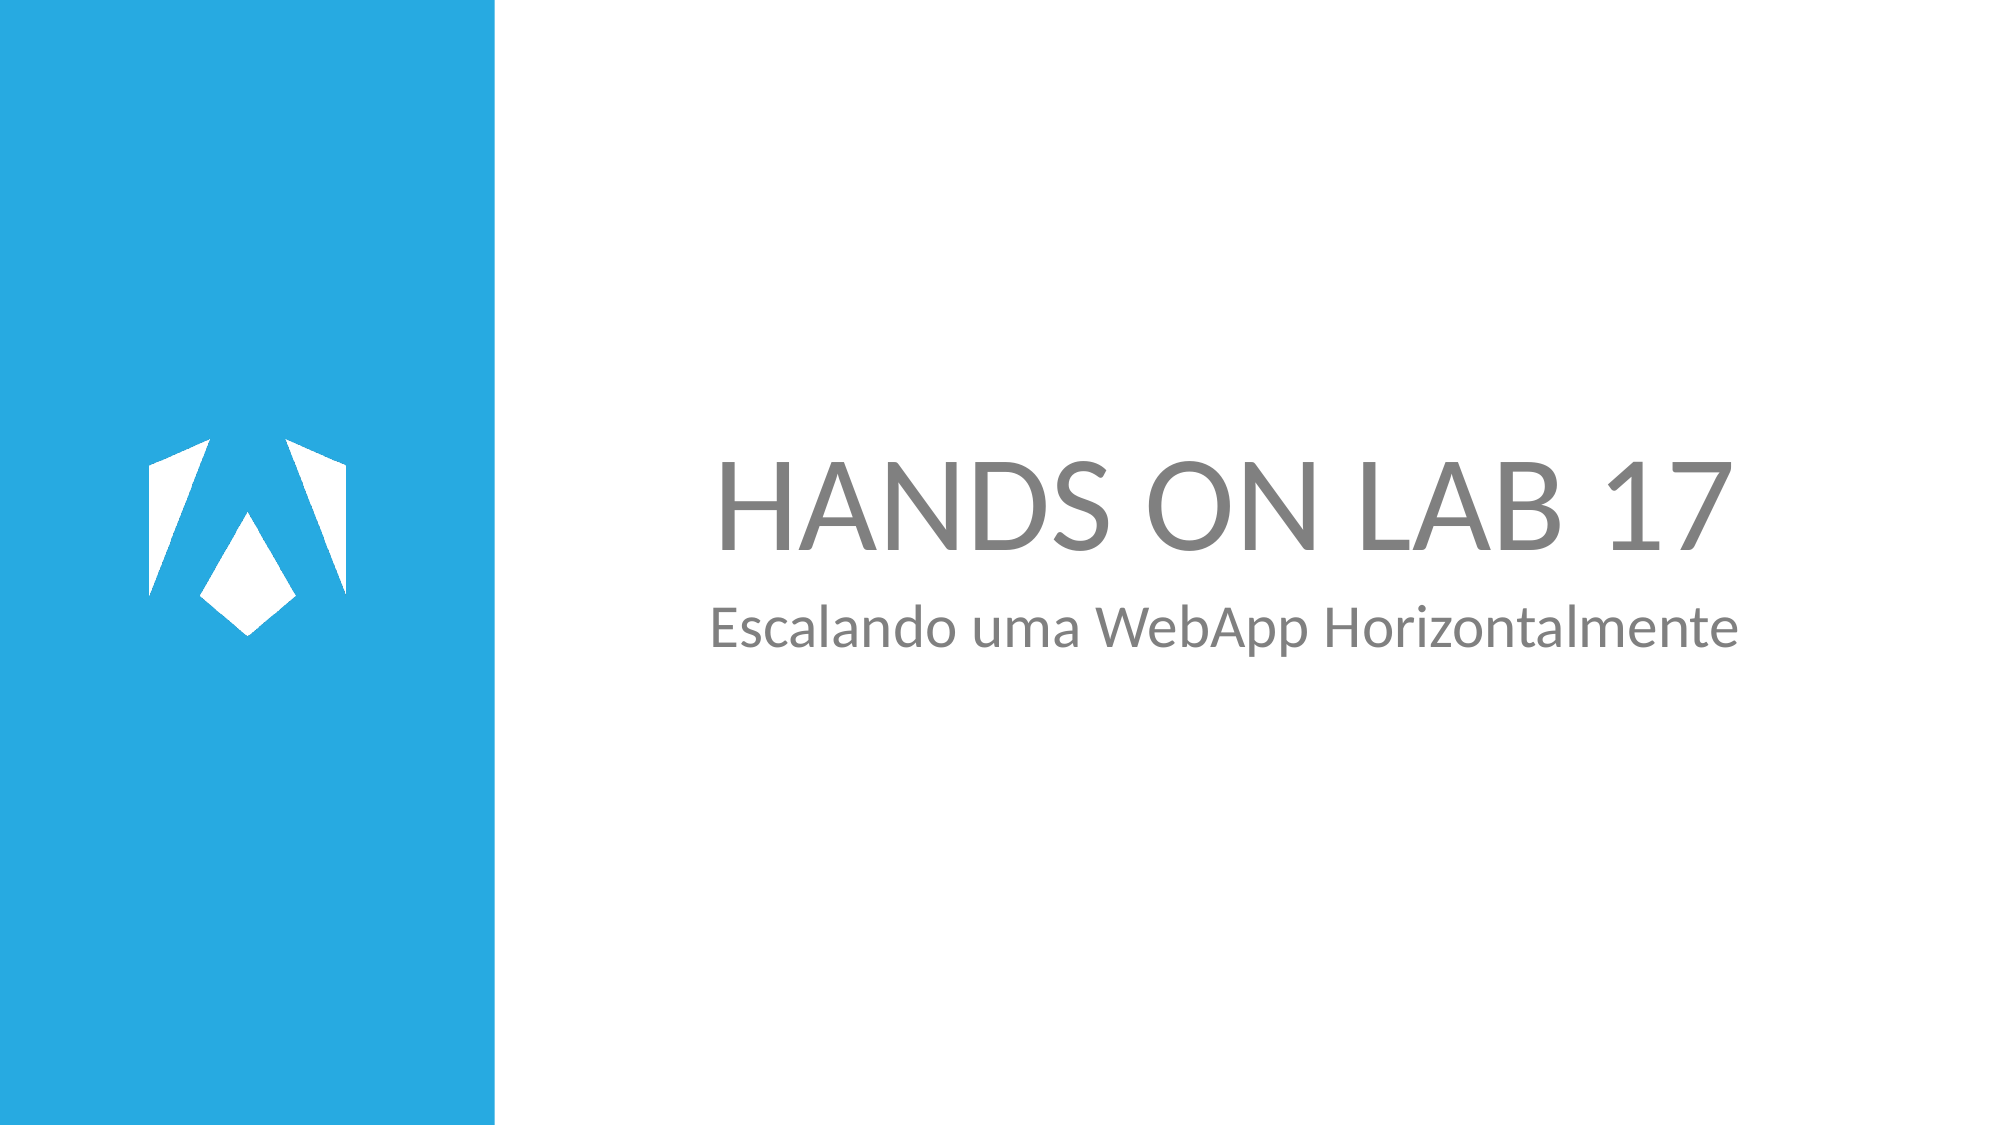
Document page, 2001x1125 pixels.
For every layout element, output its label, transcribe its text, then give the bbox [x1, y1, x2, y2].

list HANDS ON LAB 17 Escalando uma WebApp Horizontalmente [562, 424, 1889, 673]
picture [149, 439, 346, 636]
text_box [0, 0, 496, 1125]
